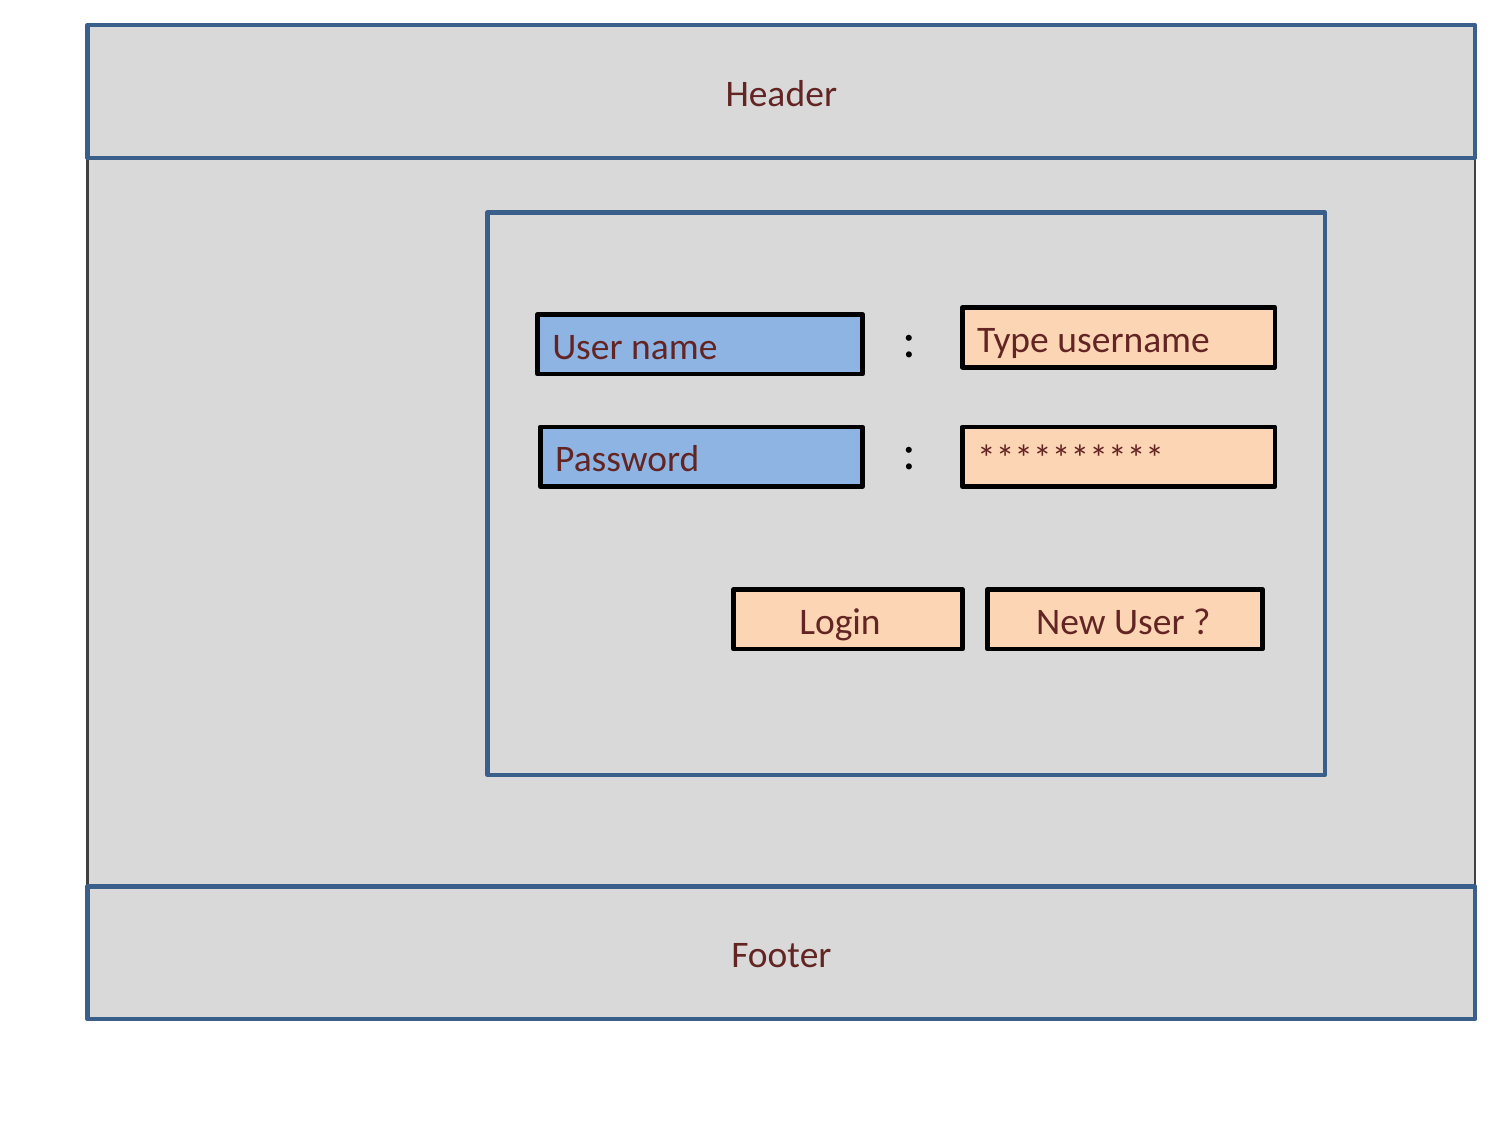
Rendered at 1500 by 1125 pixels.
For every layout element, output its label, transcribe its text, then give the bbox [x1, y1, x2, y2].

text_box Footer [85, 884, 1477, 1021]
text_box [85, 160, 1477, 884]
text_box [485, 210, 1327, 777]
text_box Header [85, 23, 1477, 160]
